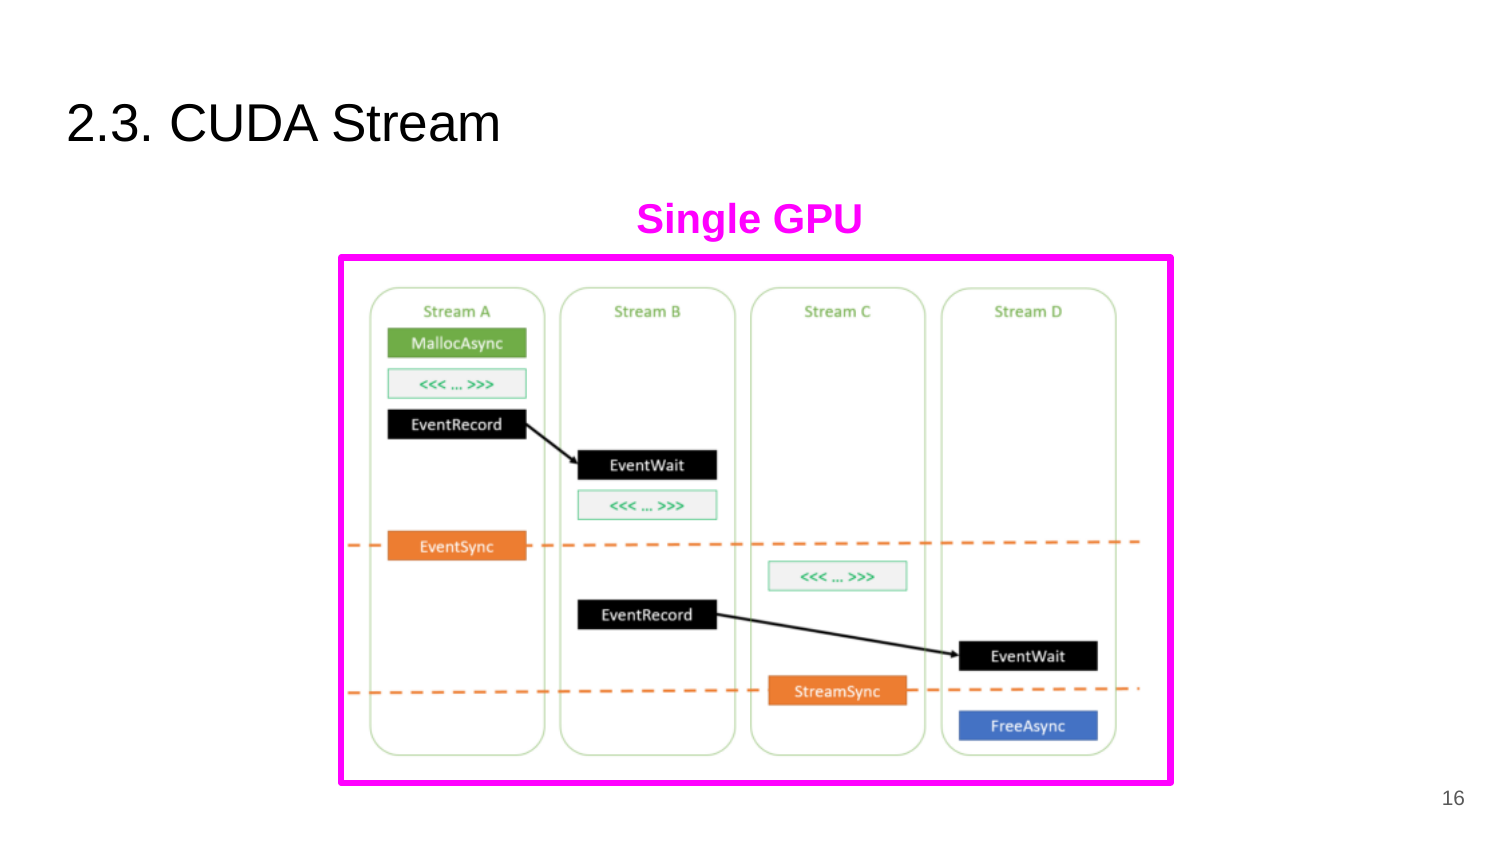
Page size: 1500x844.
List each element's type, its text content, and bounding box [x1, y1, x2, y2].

slide_number ‹#› [1389, 764, 1480, 830]
picture [329, 281, 1165, 764]
text_box [341, 257, 1171, 783]
title 2.3. CUDA Stream [51, 72, 1449, 167]
text_box Single GPU [594, 176, 906, 257]
